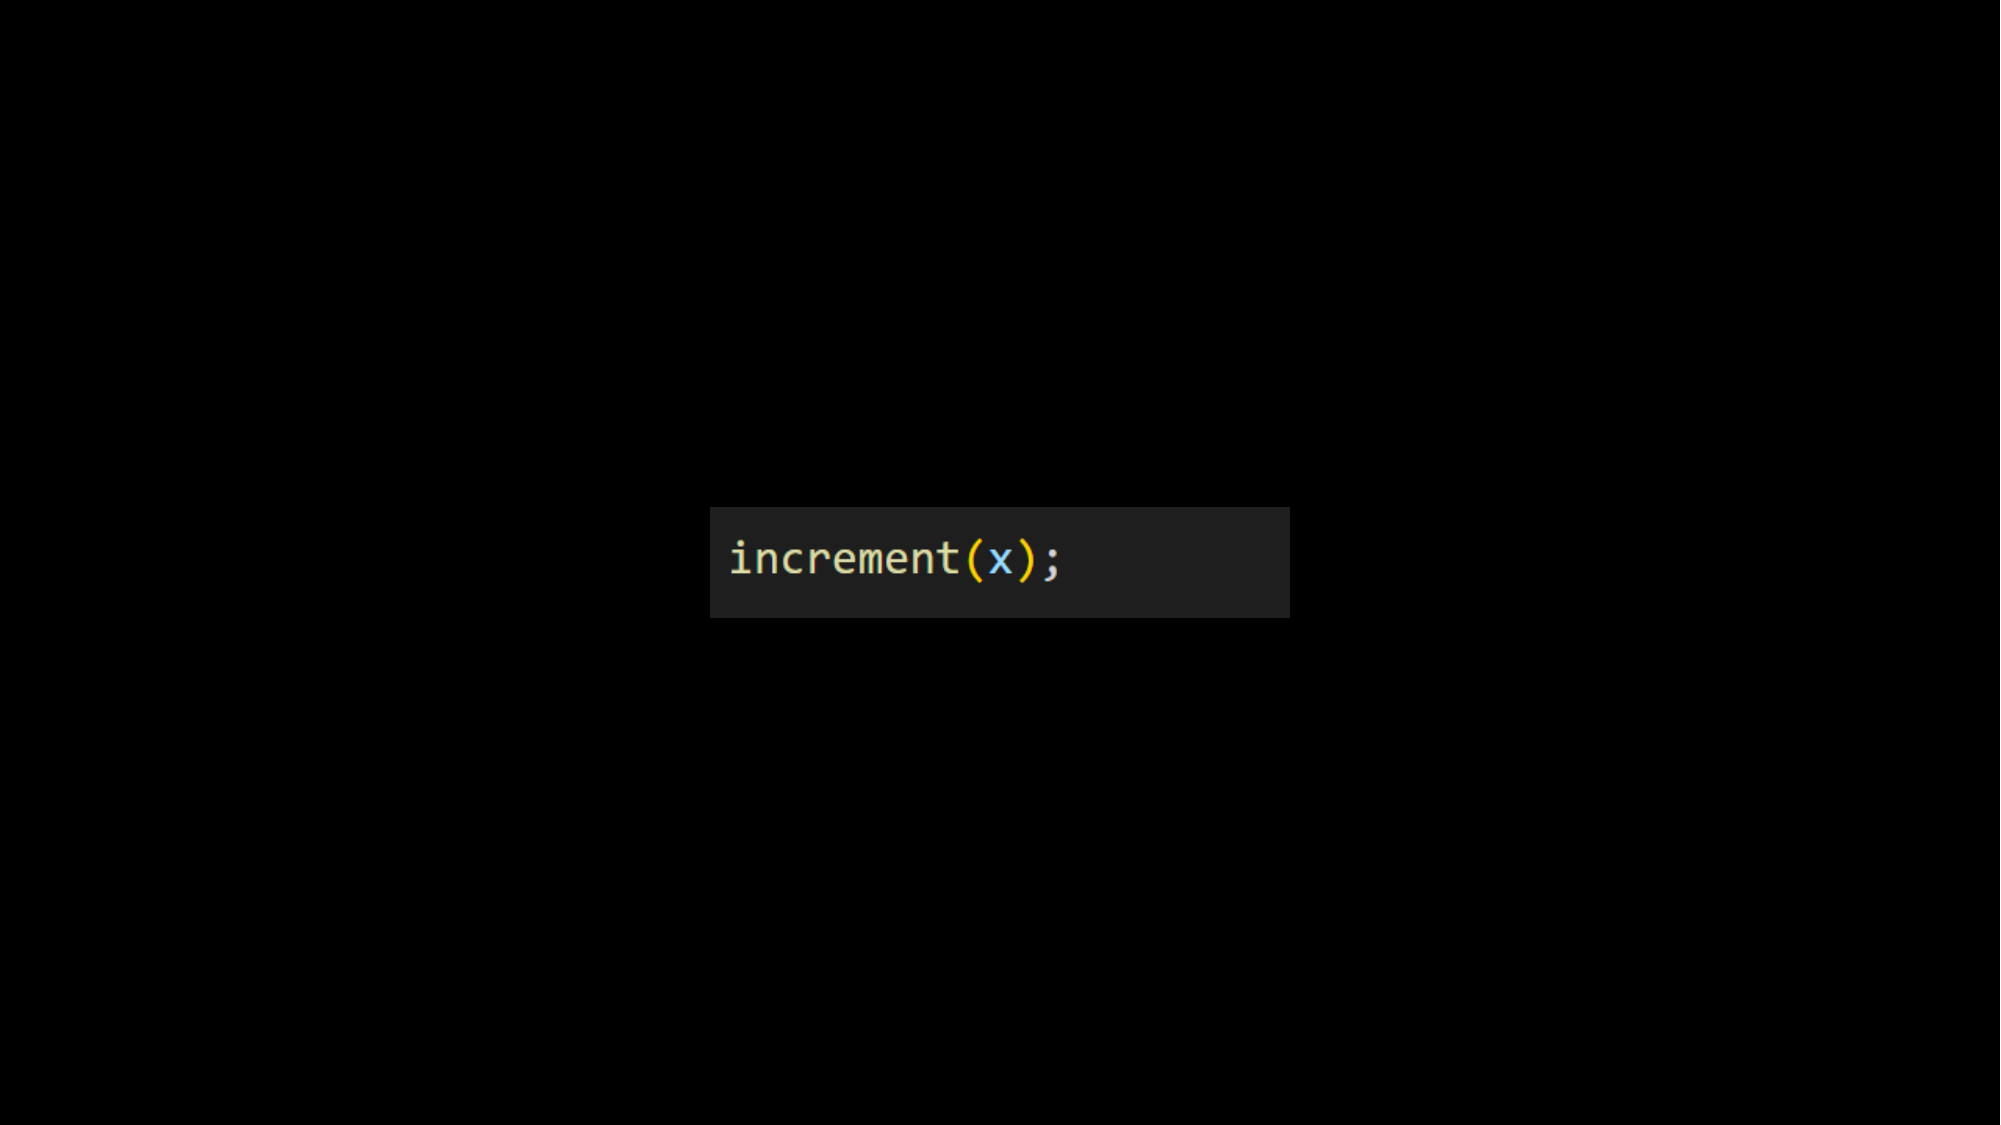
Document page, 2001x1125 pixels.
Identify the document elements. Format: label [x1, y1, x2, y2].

picture [710, 507, 1290, 618]
